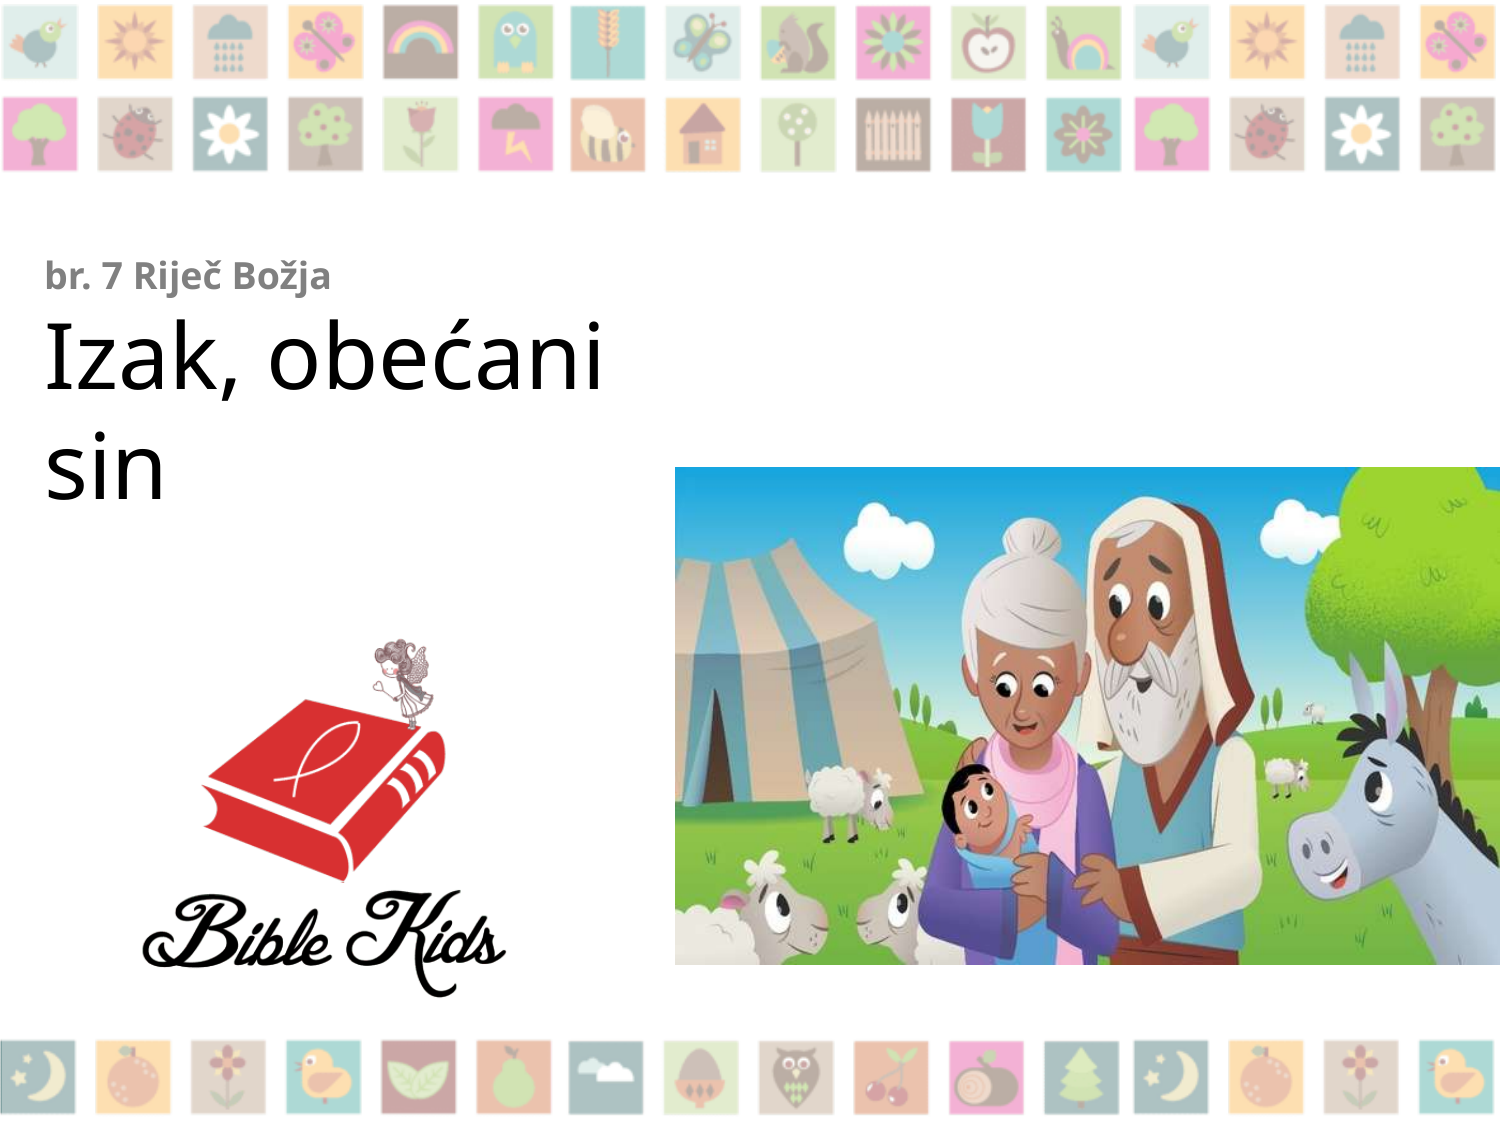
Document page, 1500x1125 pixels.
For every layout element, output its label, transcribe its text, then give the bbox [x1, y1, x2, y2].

picture [675, 467, 1500, 965]
text_box Izak, obećani sin [29, 290, 675, 526]
text_box br. 7 Riječ Božja [29, 244, 632, 290]
picture [117, 600, 544, 1027]
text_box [0, 1028, 1500, 1118]
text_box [0, 3, 1500, 181]
